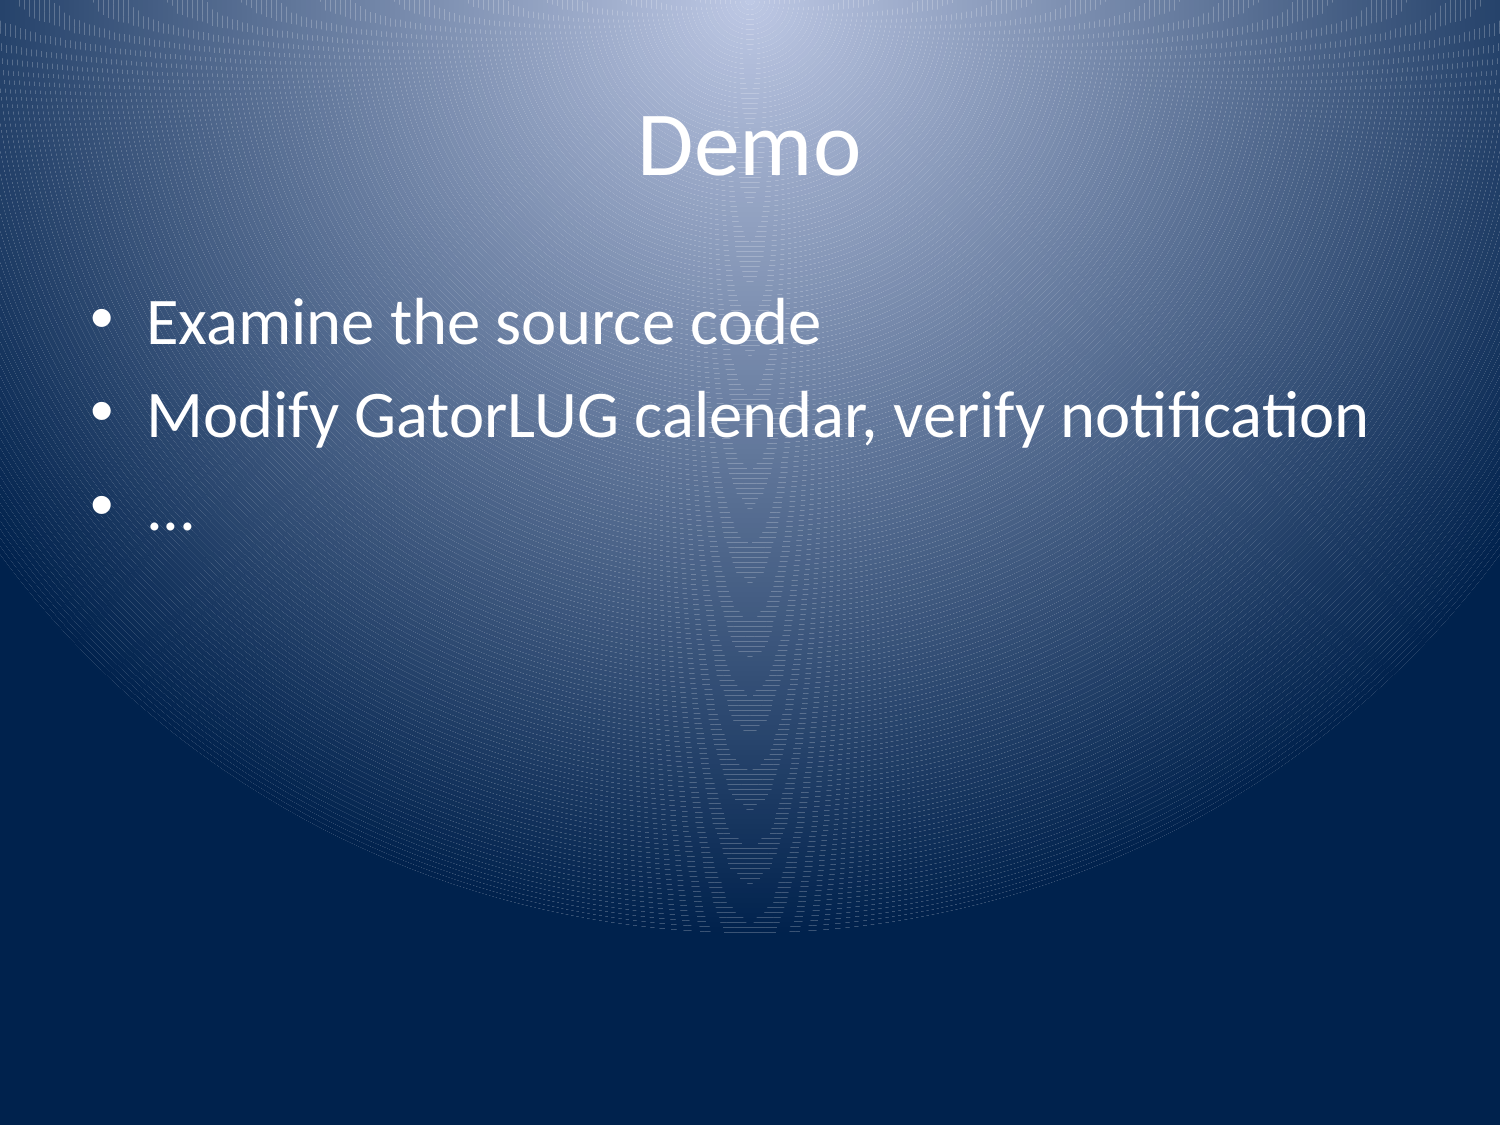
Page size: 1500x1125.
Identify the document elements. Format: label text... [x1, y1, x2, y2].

title Demo [75, 45, 1425, 233]
list Examine the source code Modify GatorLUG calendar, verify notification ... [75, 270, 1425, 1013]
